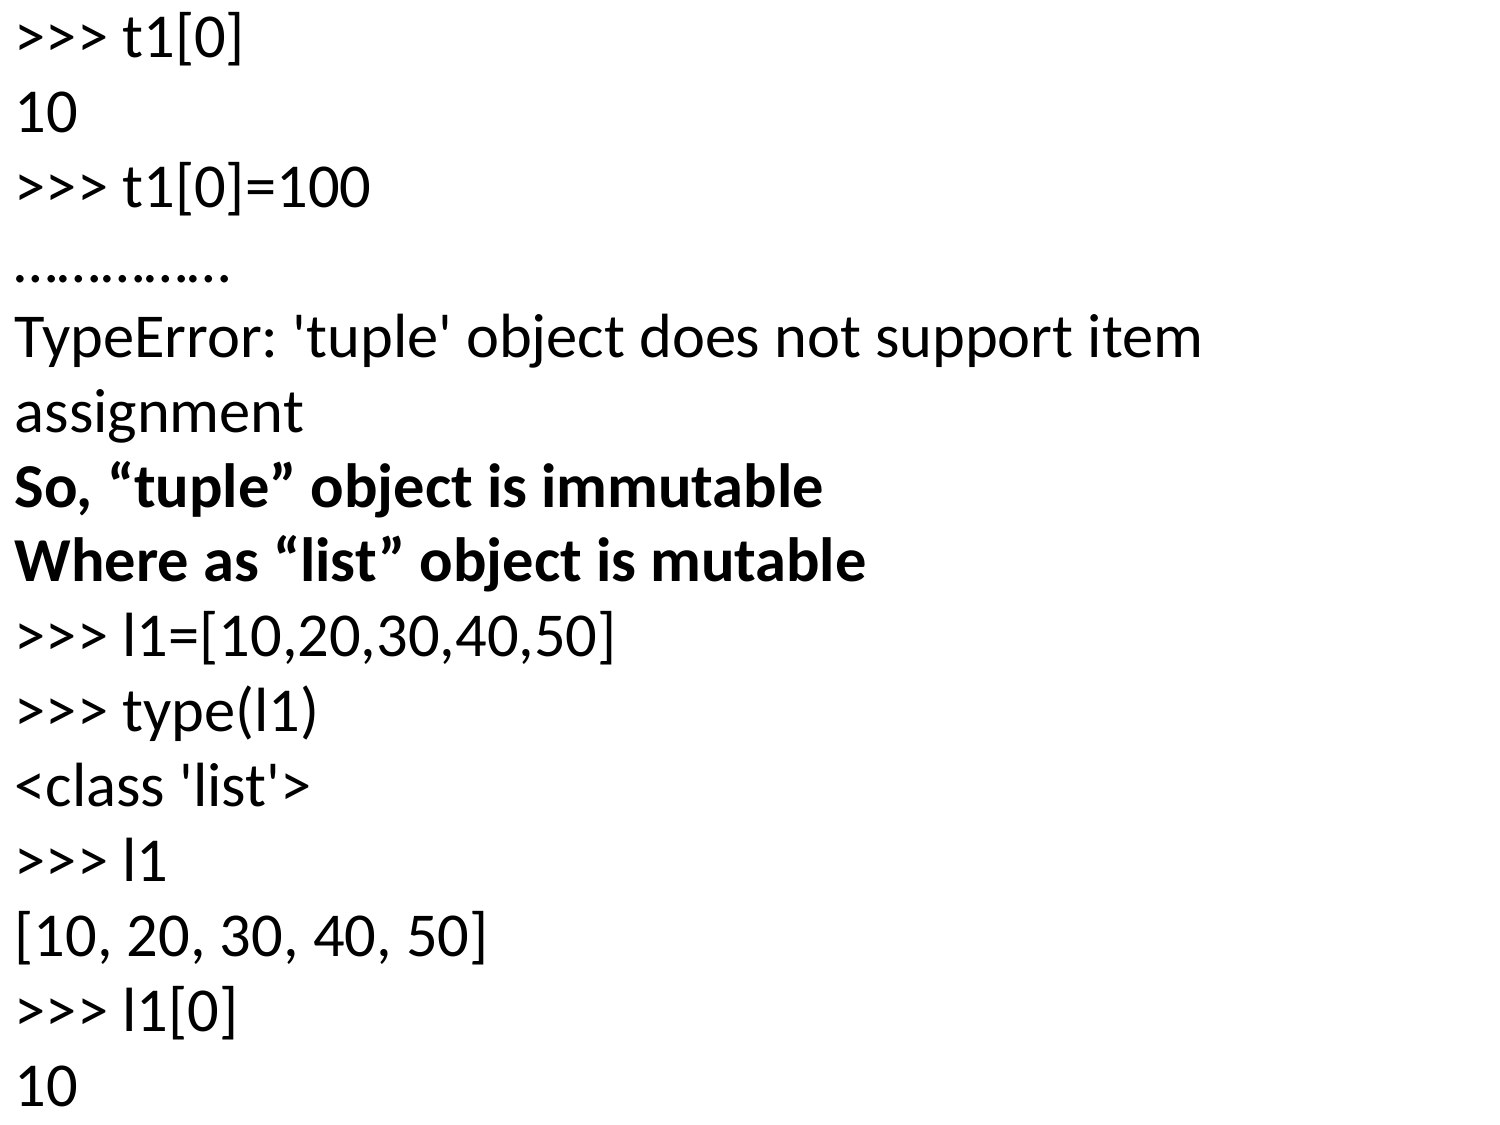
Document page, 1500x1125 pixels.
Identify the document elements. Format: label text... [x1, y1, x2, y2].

text_box >>> t1[0] 10 >>> t1[0]=100 …………… TypeError: 'tuple' object does not support item assignment So, “tuple” object is immutable Where as “list” object is mutable >>> l1=[10,20,30,40,50] >>> type(l1) <class 'list'> >>> l1 [10, 20, 30, 40, 50] >>> l1[0] 10 [0, 0, 1500, 1125]
